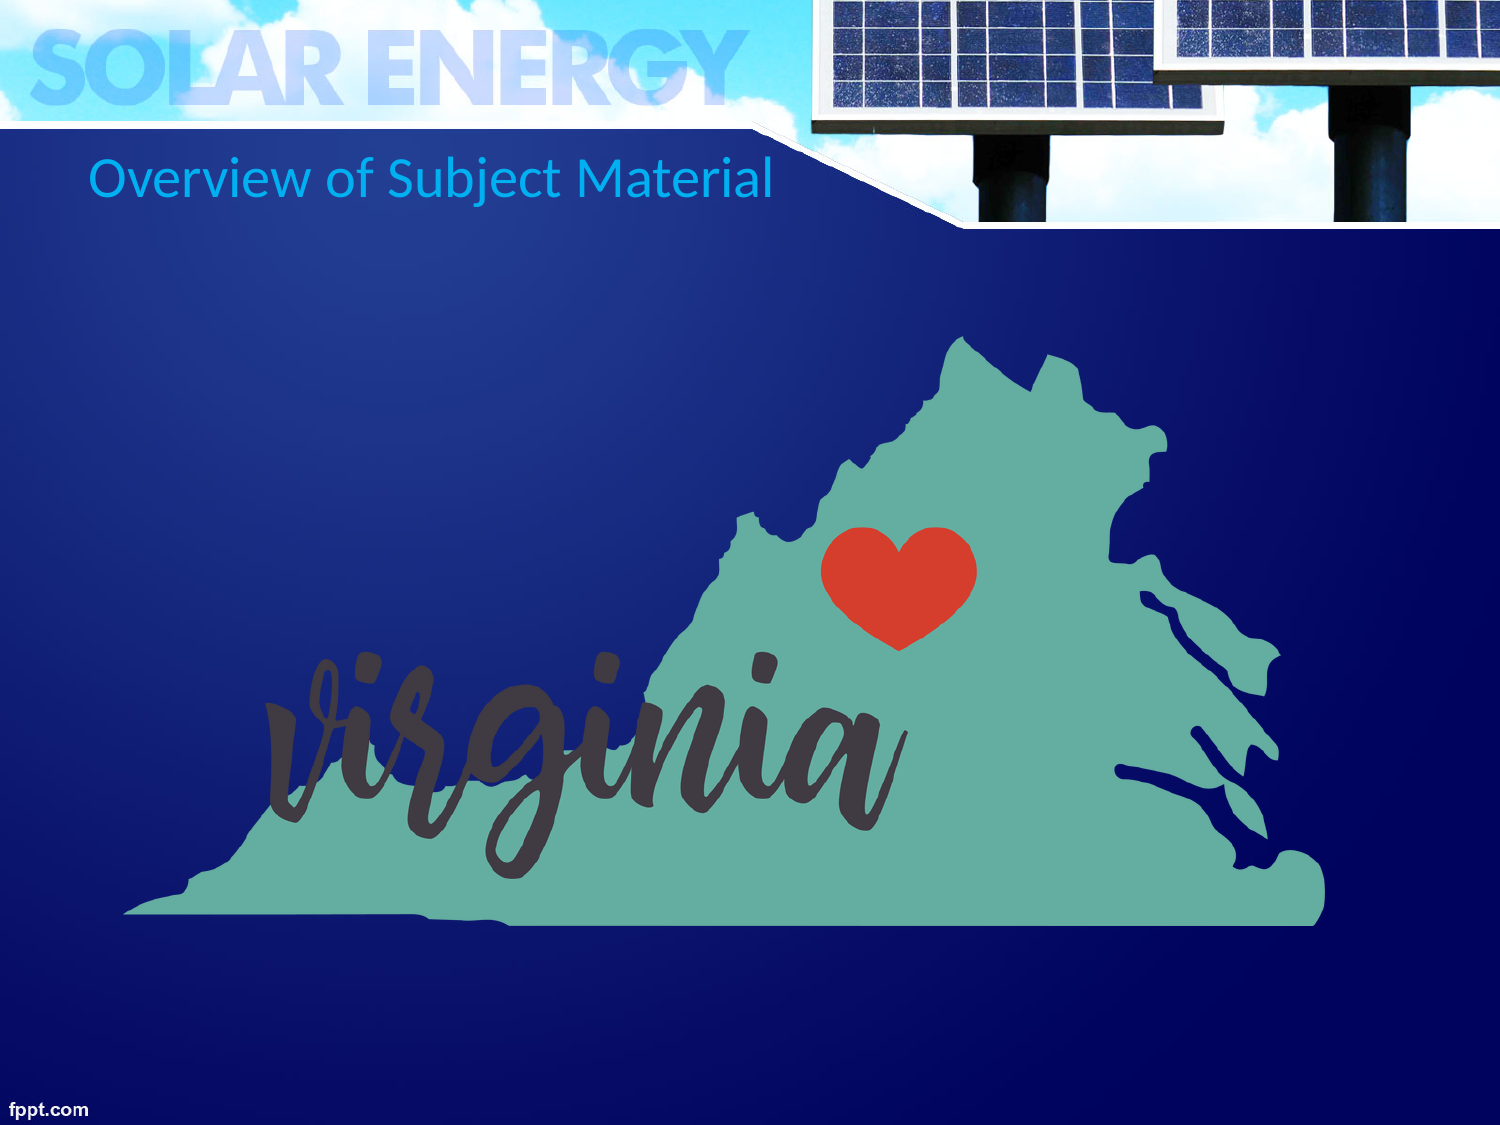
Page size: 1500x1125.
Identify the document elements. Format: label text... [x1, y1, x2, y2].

title Overview of Subject Material [73, 136, 1427, 212]
picture [0, 0, 1500, 1125]
